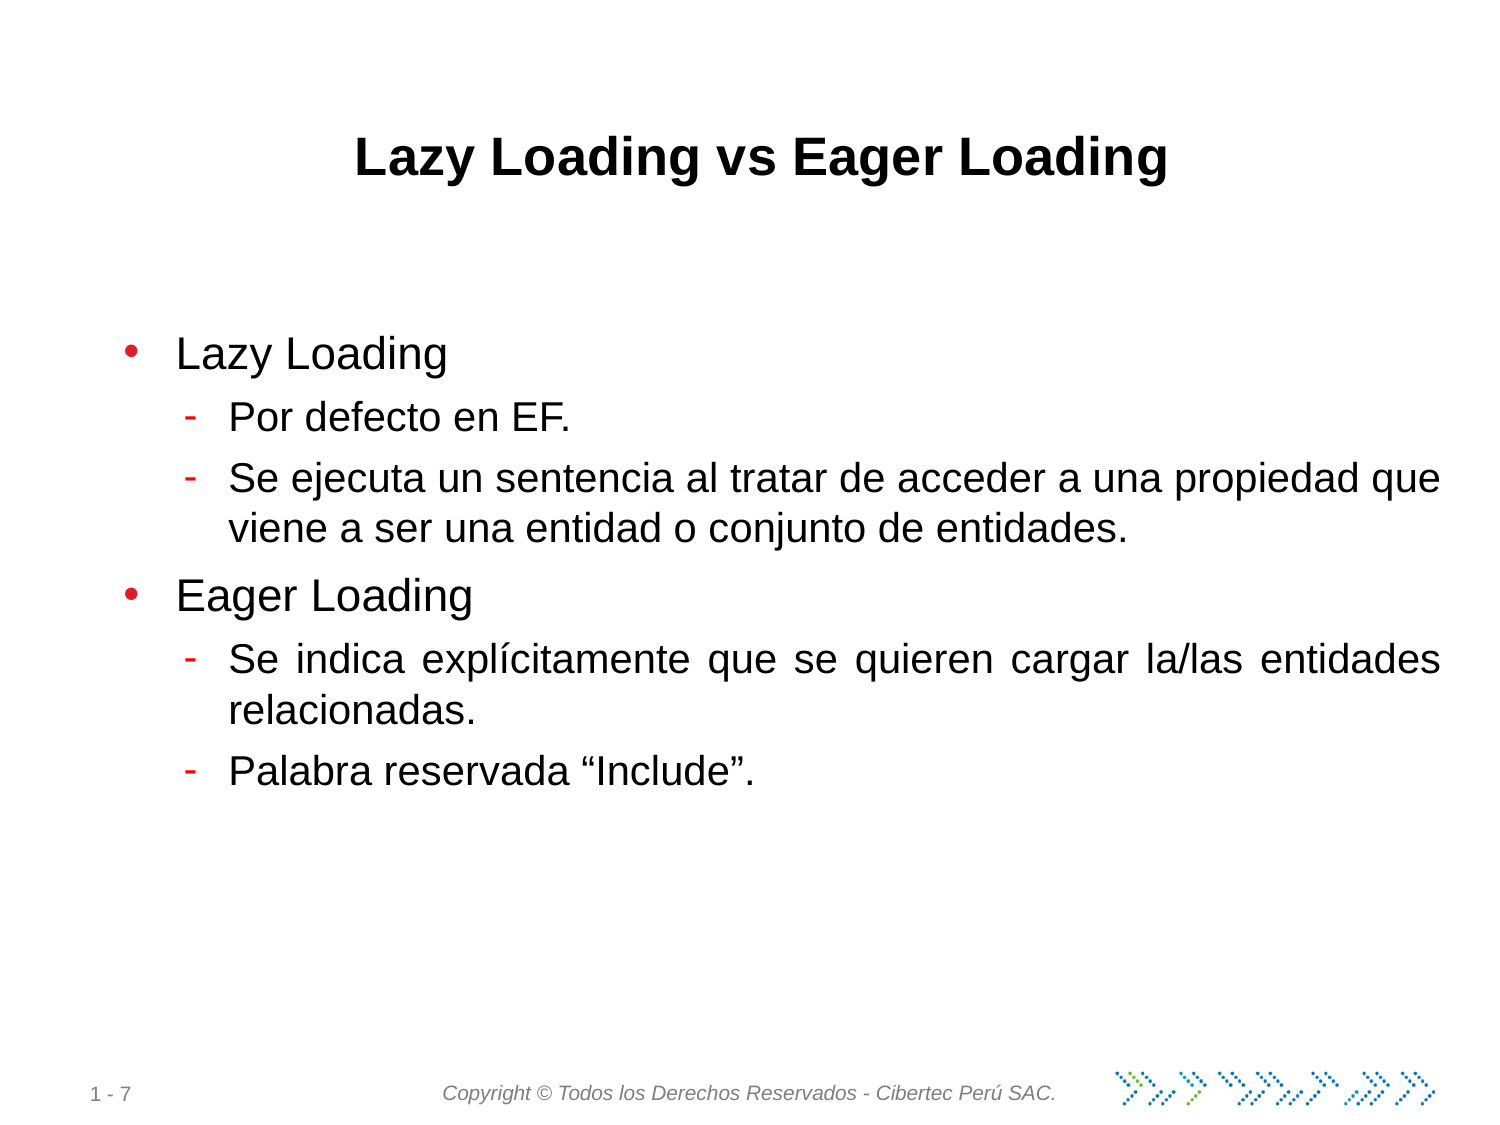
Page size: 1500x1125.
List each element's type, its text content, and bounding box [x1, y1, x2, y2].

list Lazy Loading Por defecto en EF. Se ejecuta un sentencia al tratar de acceder a una propiedad que viene a ser una entidad o conjunto de entidades. Eager Loading Se indica explícitamente que se quieren cargar la/las entidades relacionadas. Palabra reservada “Include”. [108, 315, 1457, 1051]
picture [1107, 1071, 1445, 1108]
title Lazy Loading vs Eager Loading [100, 60, 1425, 248]
